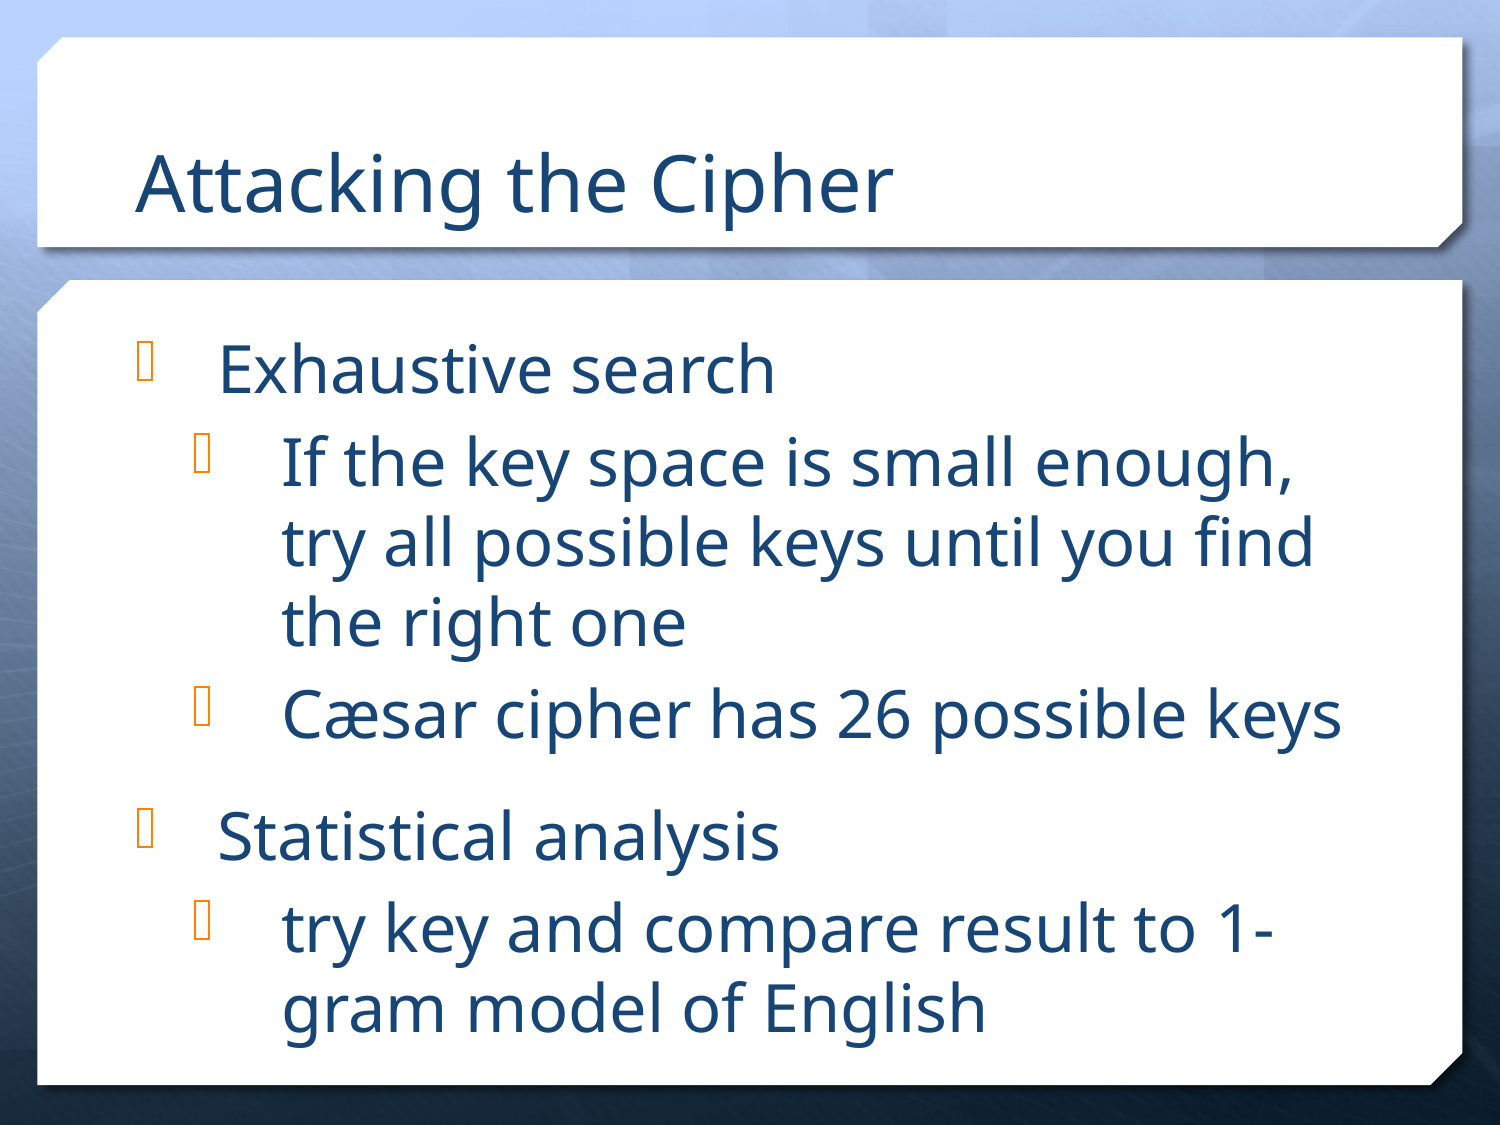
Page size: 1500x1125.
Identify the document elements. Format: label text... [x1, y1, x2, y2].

title Attacking the Cipher [127, 48, 1373, 237]
list Exhaustive search If the key space is small enough, try all possible keys until you find the right one Cæsar cipher has 26 possible keys Statistical analysis try key and compare result to 1-gram model of English [127, 319, 1373, 978]
picture [0, 0, 1500, 1125]
